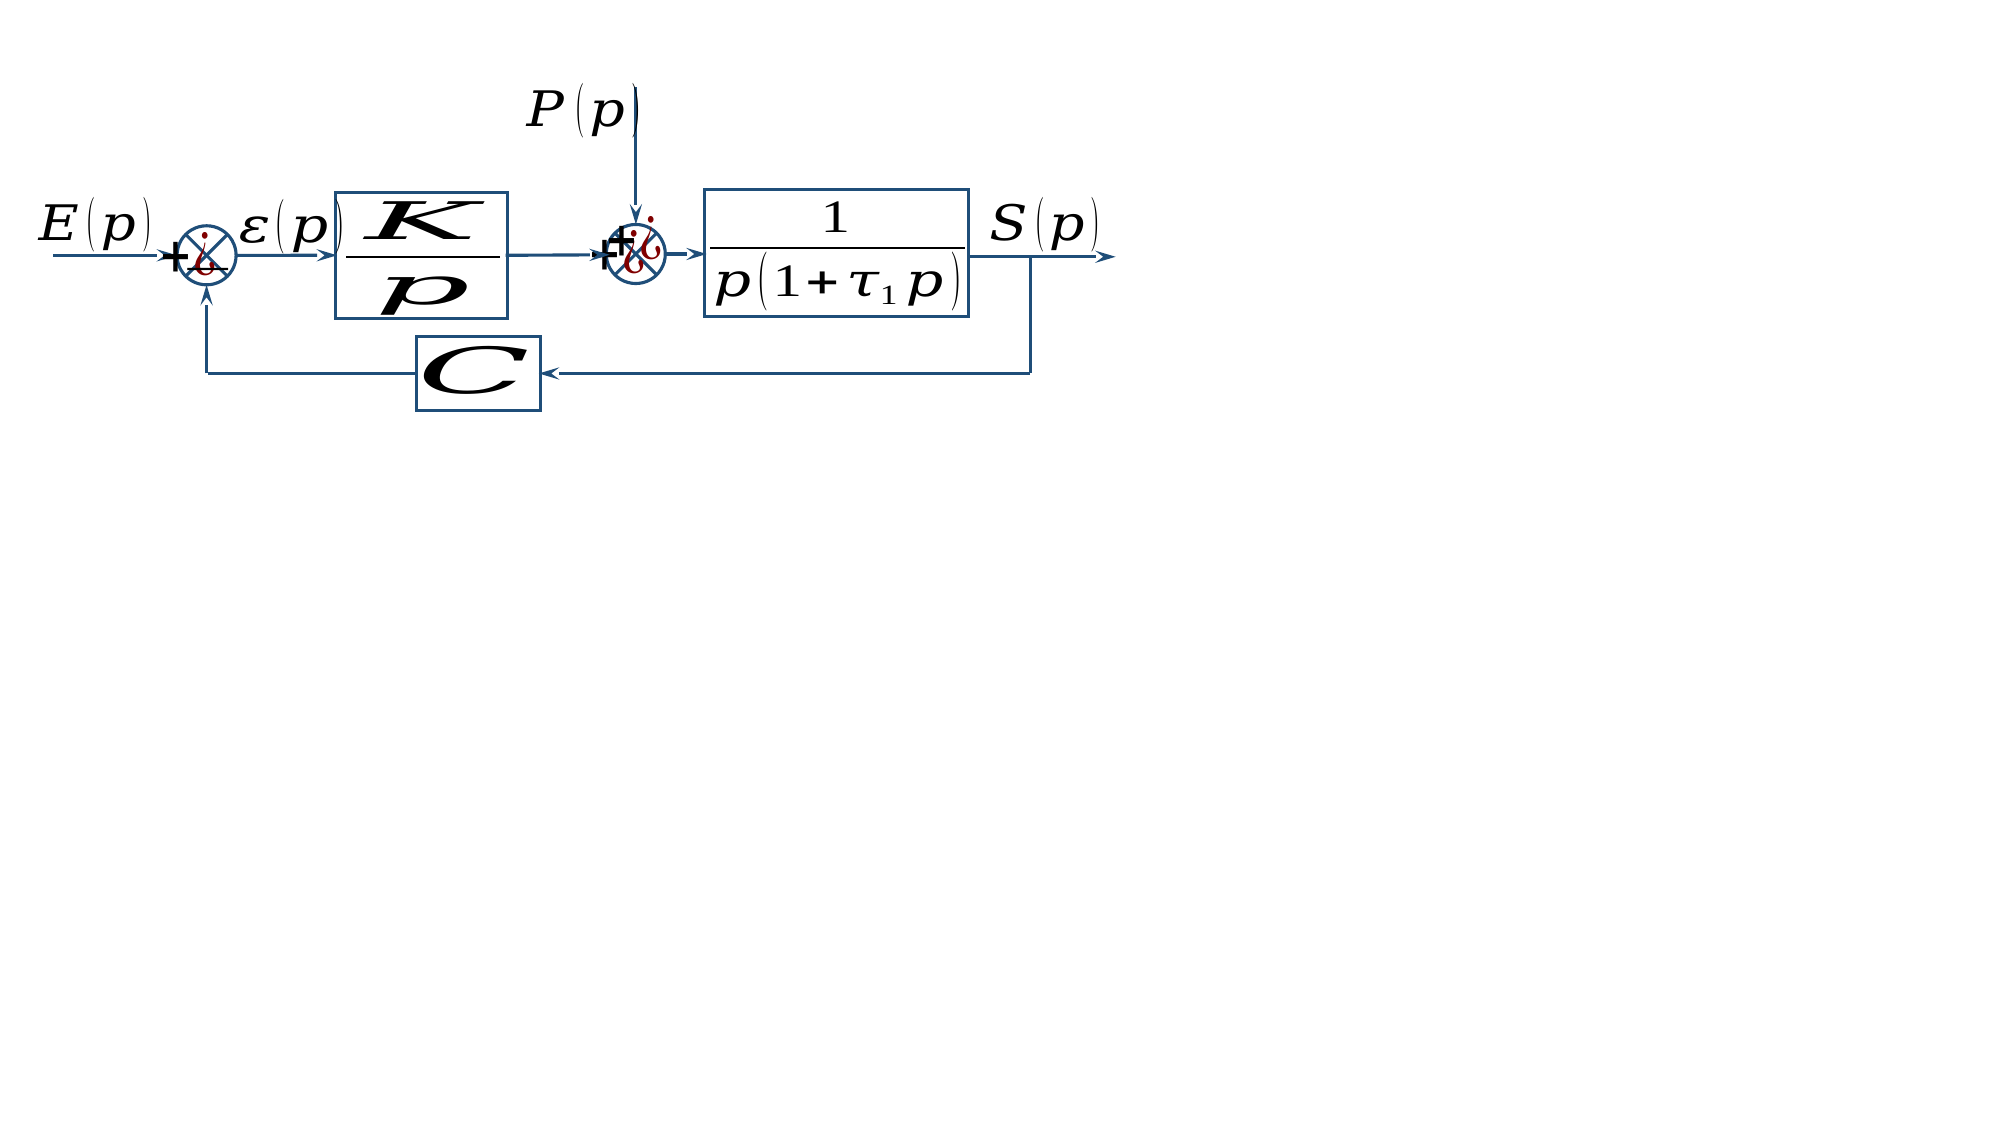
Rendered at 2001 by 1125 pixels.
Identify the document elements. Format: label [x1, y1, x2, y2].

text_box [589, 211, 707, 284]
text_box [178, 224, 238, 286]
